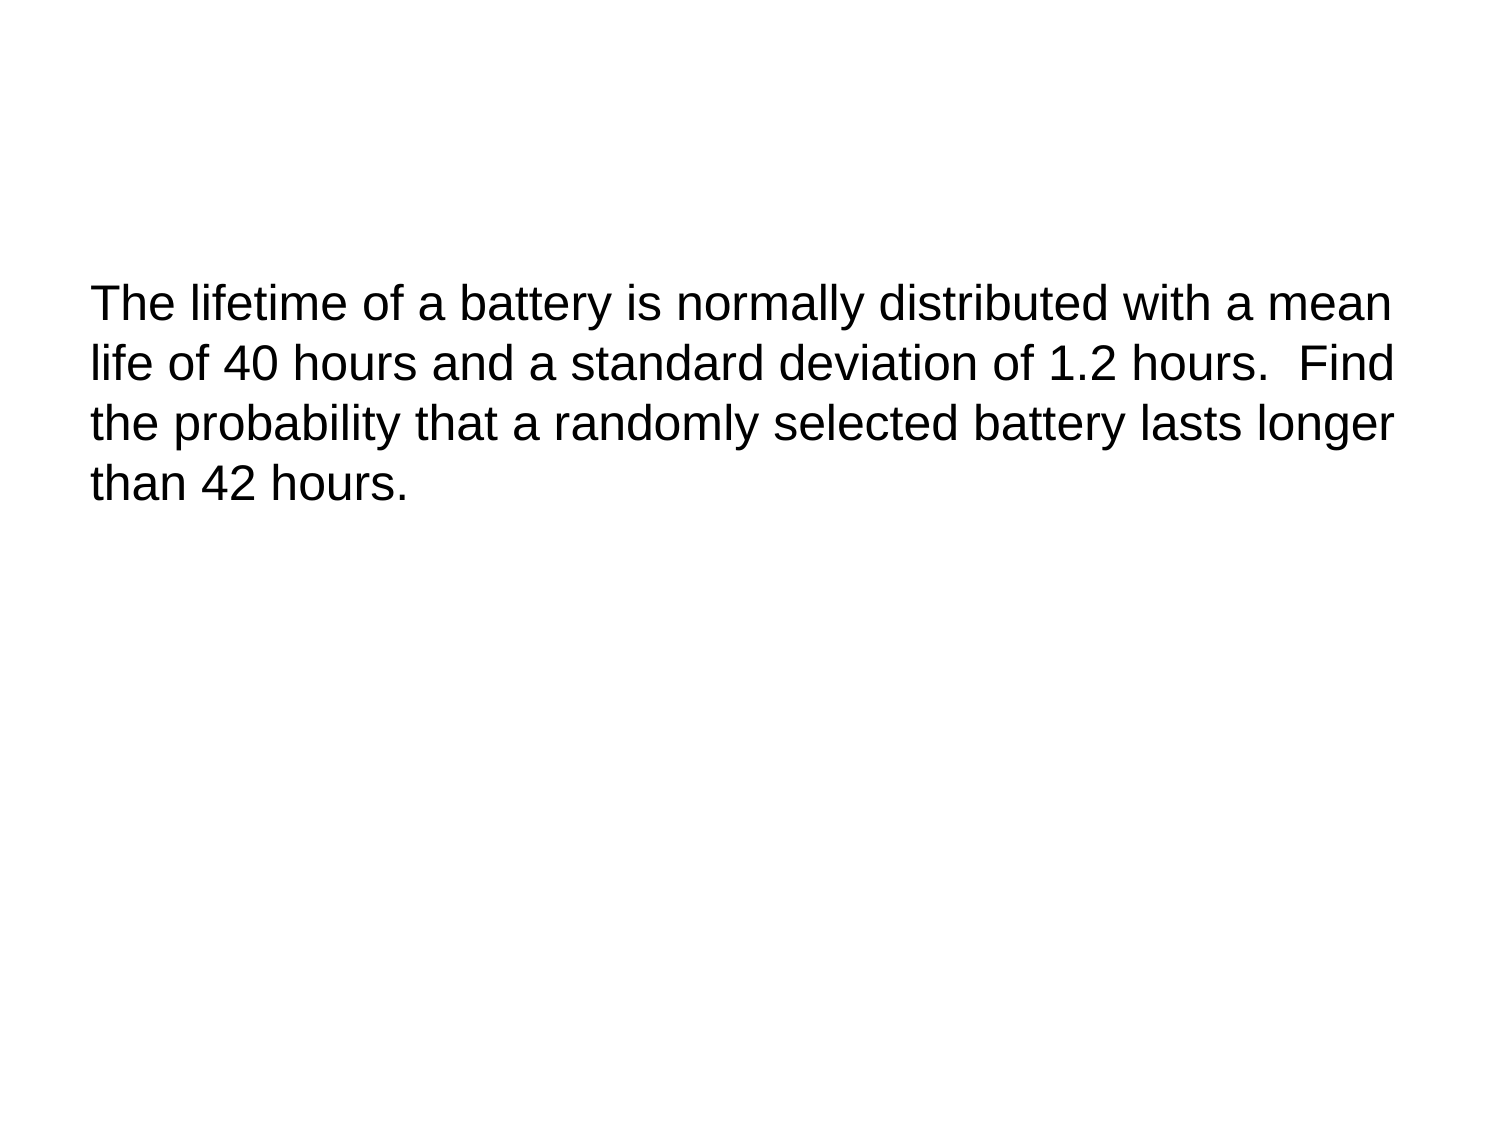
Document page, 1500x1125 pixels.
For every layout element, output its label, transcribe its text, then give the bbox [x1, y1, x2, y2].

list The lifetime of a battery is normally distributed with a mean life of 40 hours and a standard deviation of 1.2 hours. Find the probability that a randomly selected battery lasts longer than 42 hours. [75, 262, 1425, 1005]
